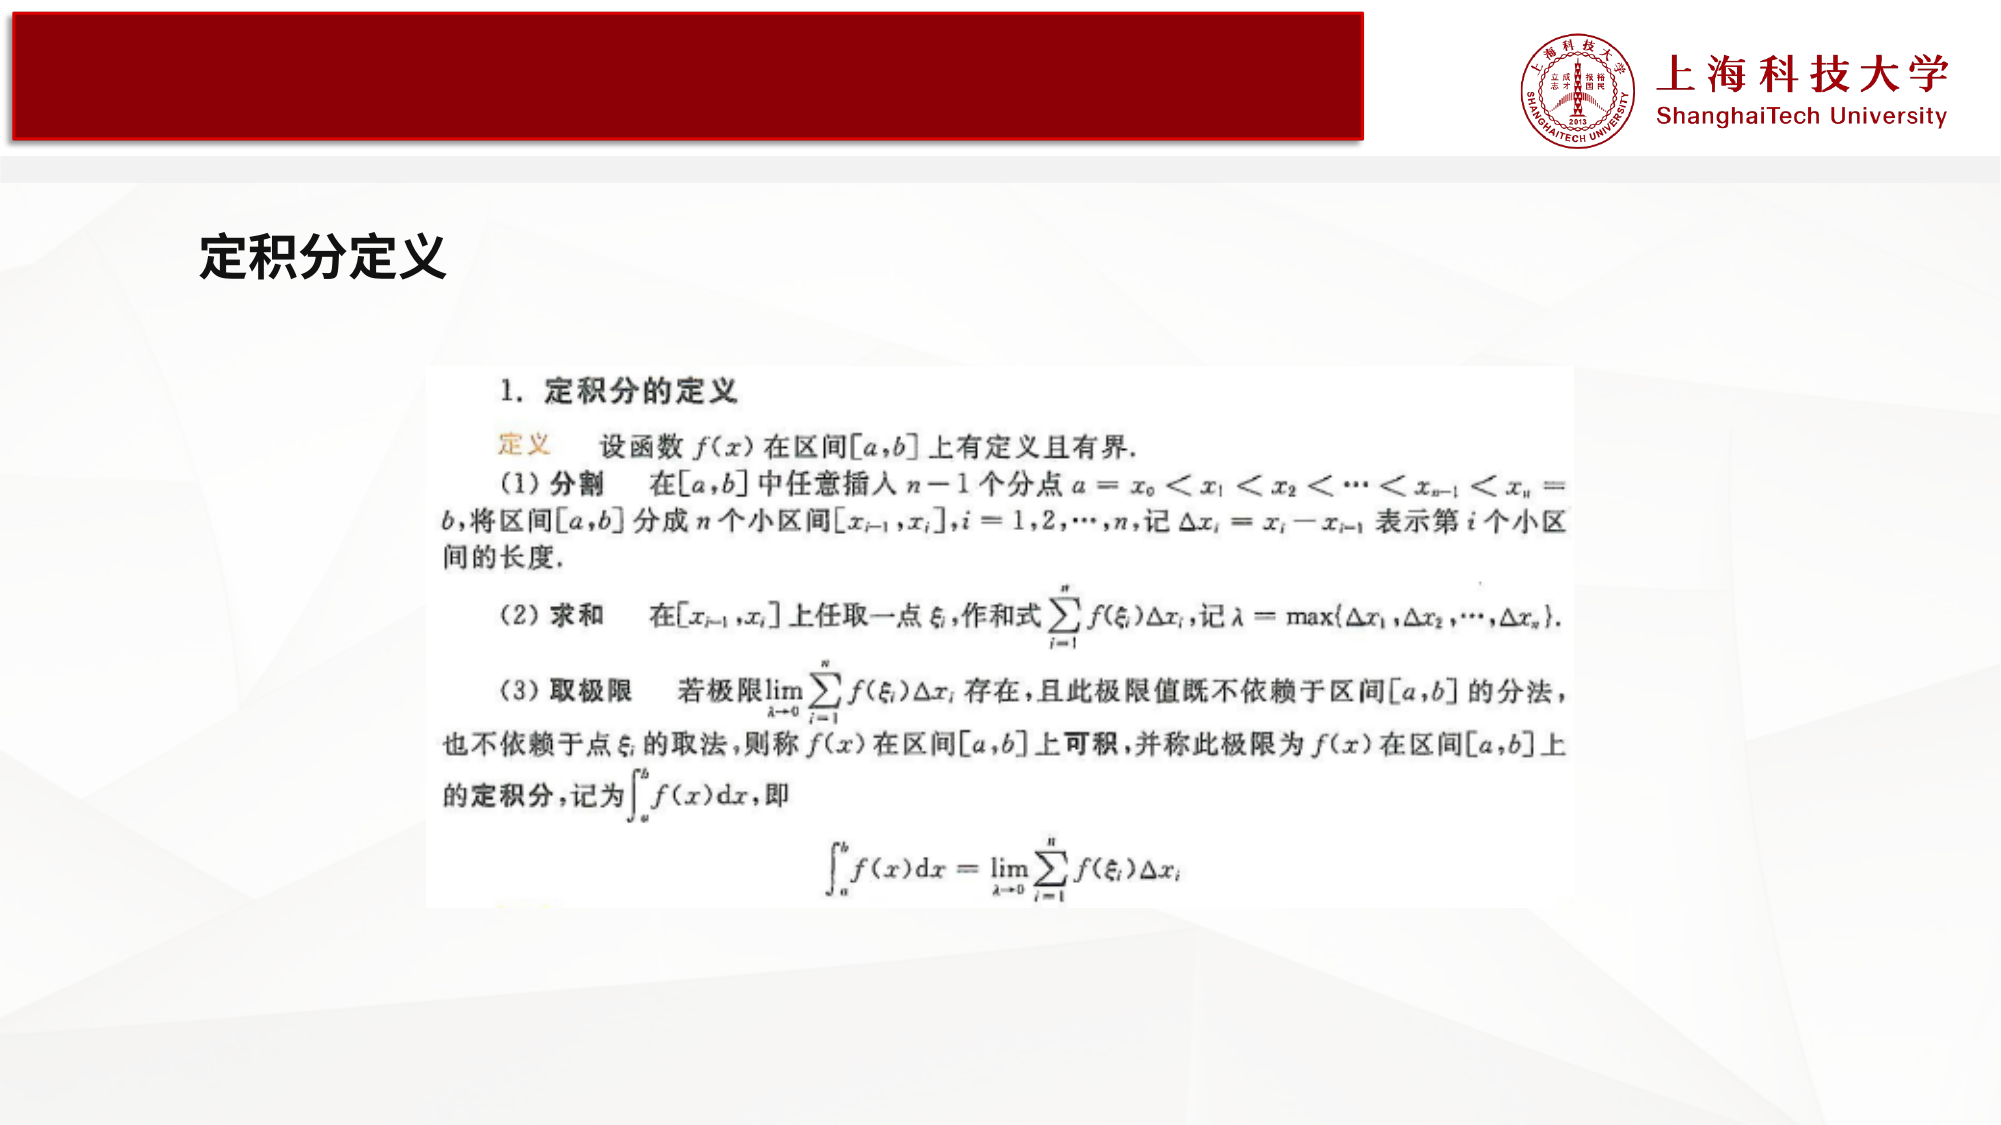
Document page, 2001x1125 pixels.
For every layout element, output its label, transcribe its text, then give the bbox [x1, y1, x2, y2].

picture [1520, 33, 1948, 149]
picture [425, 366, 1575, 908]
picture [0, 7, 2000, 183]
text_box 定积分定义 [184, 217, 1184, 293]
